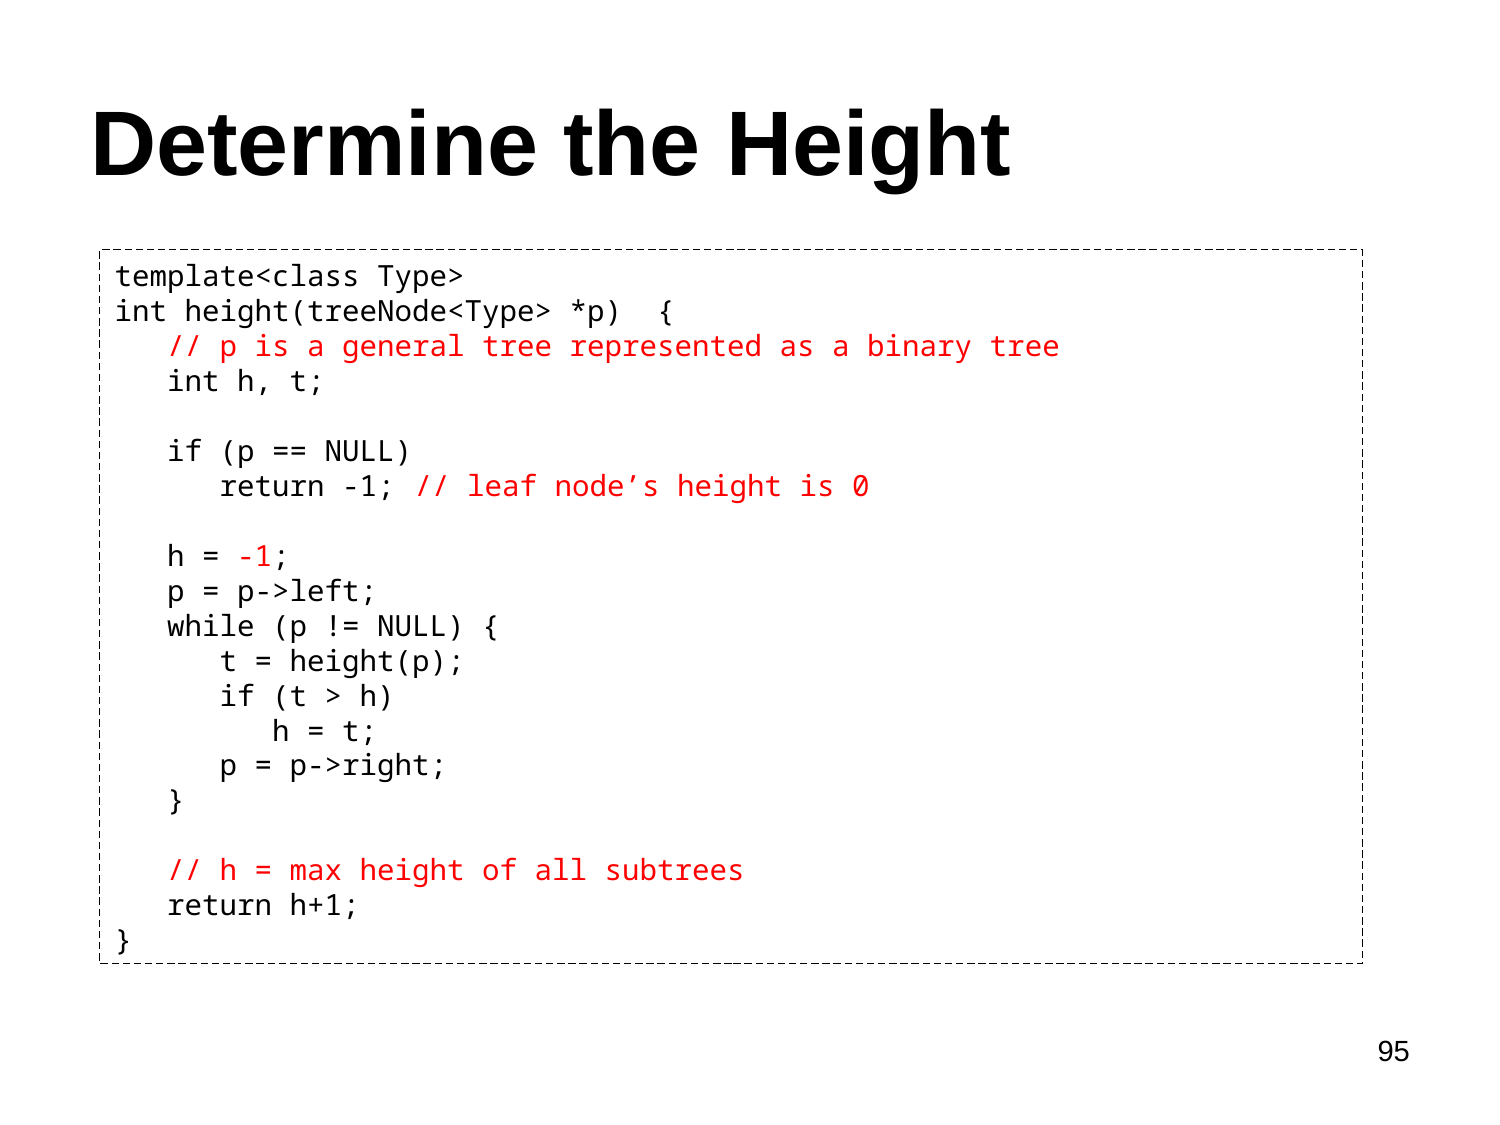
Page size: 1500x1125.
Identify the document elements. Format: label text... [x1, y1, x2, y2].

text_box template<class Type> int height(treeNode<Type> *p) { // p is a general tree represented as a binary tree int h, t; if (p == NULL) return -1; // leaf node’s height is 0 h = -1; p = p->left; while (p != NULL) { t = height(p); if (t > h) h = t; p = p->right; } // h = max height of all subtrees return h+1; } [99, 249, 1363, 964]
slide_number 95 [1074, 1024, 1426, 1103]
title Determine the Height [75, 45, 1425, 233]
